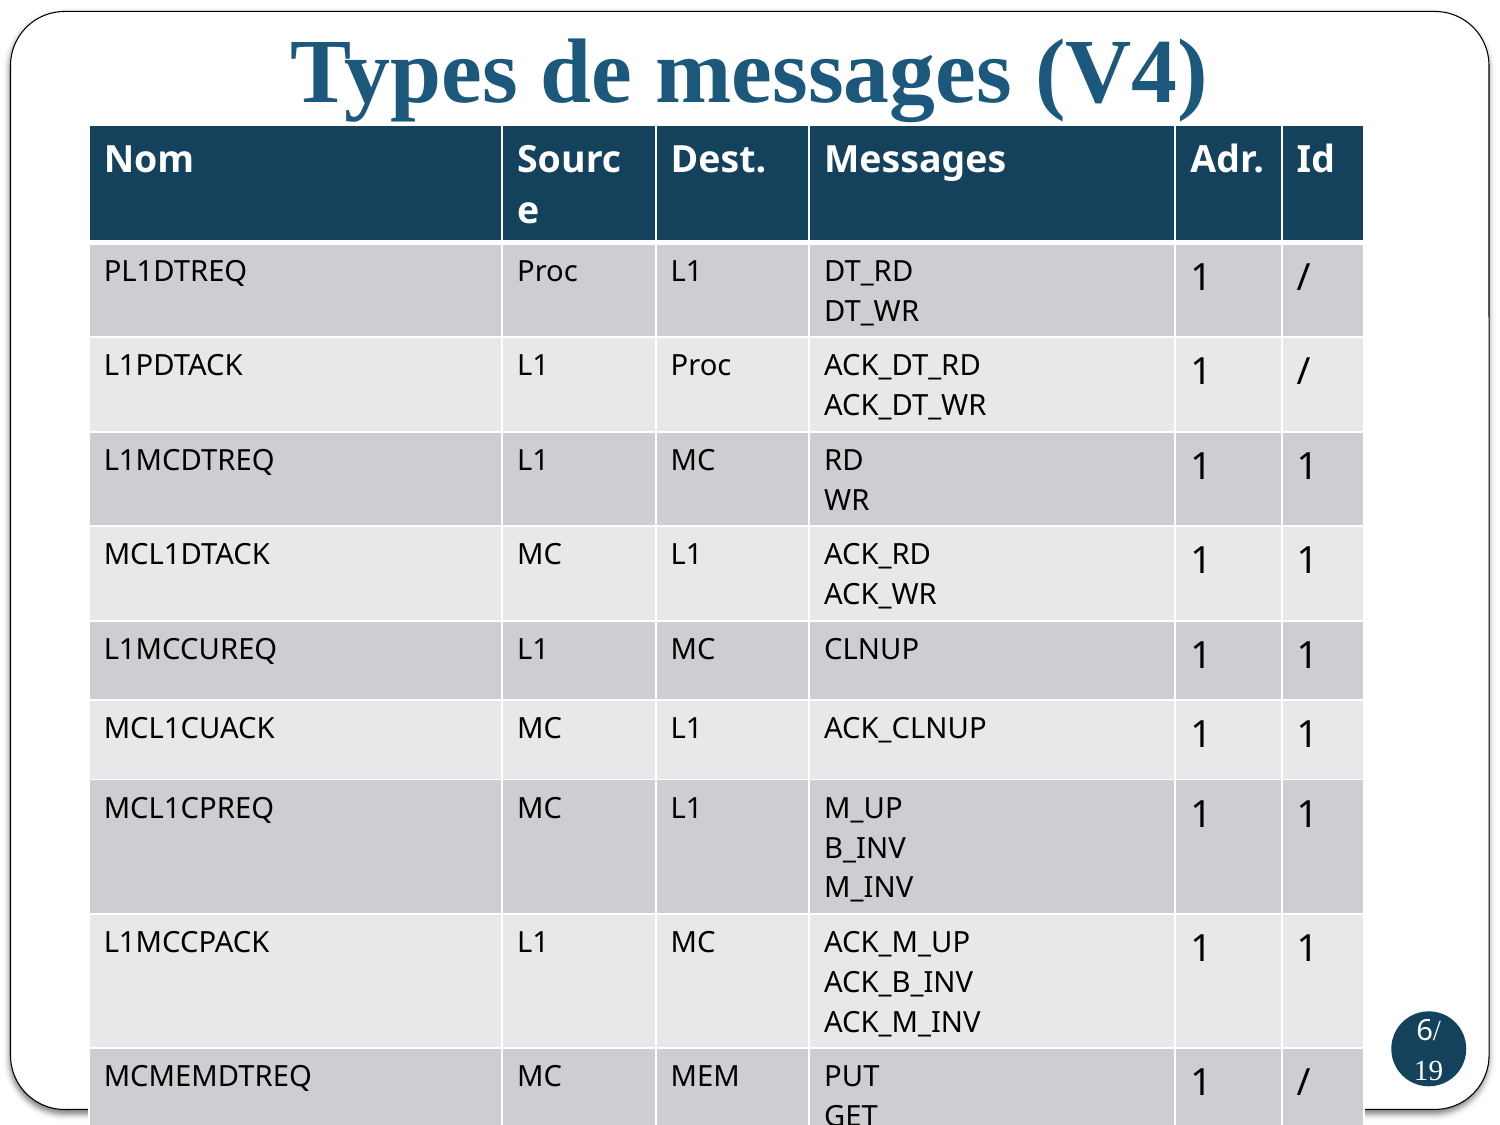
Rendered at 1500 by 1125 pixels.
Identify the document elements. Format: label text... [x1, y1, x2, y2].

table_cell / [1283, 245, 1363, 336]
table_cell L1 [503, 622, 655, 699]
table_cell 1 [1283, 780, 1363, 913]
table_cell ACK_RD ACK_WR [810, 527, 1174, 620]
table_cell MC [503, 1049, 655, 1125]
table_cell L1MCCUREQ [90, 622, 501, 699]
title Types de messages (V4) [0, 5, 1500, 138]
table_cell 1 [1283, 527, 1363, 620]
table_cell MC [503, 527, 655, 620]
table_cell PUT GET [810, 1049, 1174, 1125]
table_cell / [1283, 338, 1363, 431]
table_cell L1 [657, 780, 808, 913]
table_cell 1 [1283, 701, 1363, 779]
table_cell L1 [503, 338, 655, 431]
table_cell Proc [503, 245, 655, 336]
table_cell 1 [1176, 701, 1281, 779]
table_cell L1 [657, 701, 808, 779]
table_header Source [503, 138, 655, 240]
table_cell / [1283, 1049, 1363, 1125]
table_cell ACK_M_UP ACK_B_INV ACK_M_INV [810, 915, 1174, 1047]
table_cell L1MCCPACK [90, 915, 501, 1047]
table_cell 1 [1176, 1049, 1281, 1125]
table_cell L1 [503, 433, 655, 525]
table_cell 1 [1176, 245, 1281, 336]
table_cell L1MCDTREQ [90, 433, 501, 525]
table_cell Proc [657, 338, 808, 431]
table_cell 1 [1176, 915, 1281, 1047]
table_cell L1PDTACK [90, 338, 501, 431]
table_cell L1 [657, 527, 808, 620]
table_cell 1 [1283, 915, 1363, 1047]
table_cell MC [657, 915, 808, 1047]
table_cell MC [657, 622, 808, 699]
table_cell 1 [1283, 433, 1363, 525]
table_cell 1 [1176, 433, 1281, 525]
table_cell MC [503, 780, 655, 913]
table_cell ACK_DT_RD ACK_DT_WR [810, 338, 1174, 431]
table_cell L1 [657, 245, 808, 336]
table_cell L1 [503, 915, 655, 1047]
table_cell MCL1CUACK [90, 701, 501, 779]
table_cell PL1DTREQ [90, 245, 501, 336]
table_cell 1 [1176, 338, 1281, 431]
table_cell MEM [657, 1049, 808, 1125]
table_header Id [1283, 138, 1363, 240]
table_cell CLNUP [810, 622, 1174, 699]
table_header Adr. [1176, 138, 1281, 240]
table_cell MC [657, 433, 808, 525]
table_cell 1 [1176, 622, 1281, 699]
table_cell MC [503, 701, 655, 779]
table_cell M_UP B_INV M_INV [810, 780, 1174, 913]
table_cell RD WR [810, 433, 1174, 525]
table_cell MCL1CPREQ [90, 780, 501, 913]
table_cell 1 [1176, 780, 1281, 913]
table_cell ACK_CLNUP [810, 701, 1174, 779]
table_cell 1 [1176, 527, 1281, 620]
slide_number 6/19 [1391, 1011, 1467, 1087]
table_header Nom [90, 138, 501, 240]
table_cell DT_RD DT_WR [810, 245, 1174, 336]
table_cell MCMEMDTREQ [90, 1049, 501, 1125]
table_cell MCL1DTACK [90, 527, 501, 620]
table_cell 1 [1283, 622, 1363, 699]
table_header Dest. [657, 138, 808, 240]
table_header Messages [810, 138, 1174, 240]
